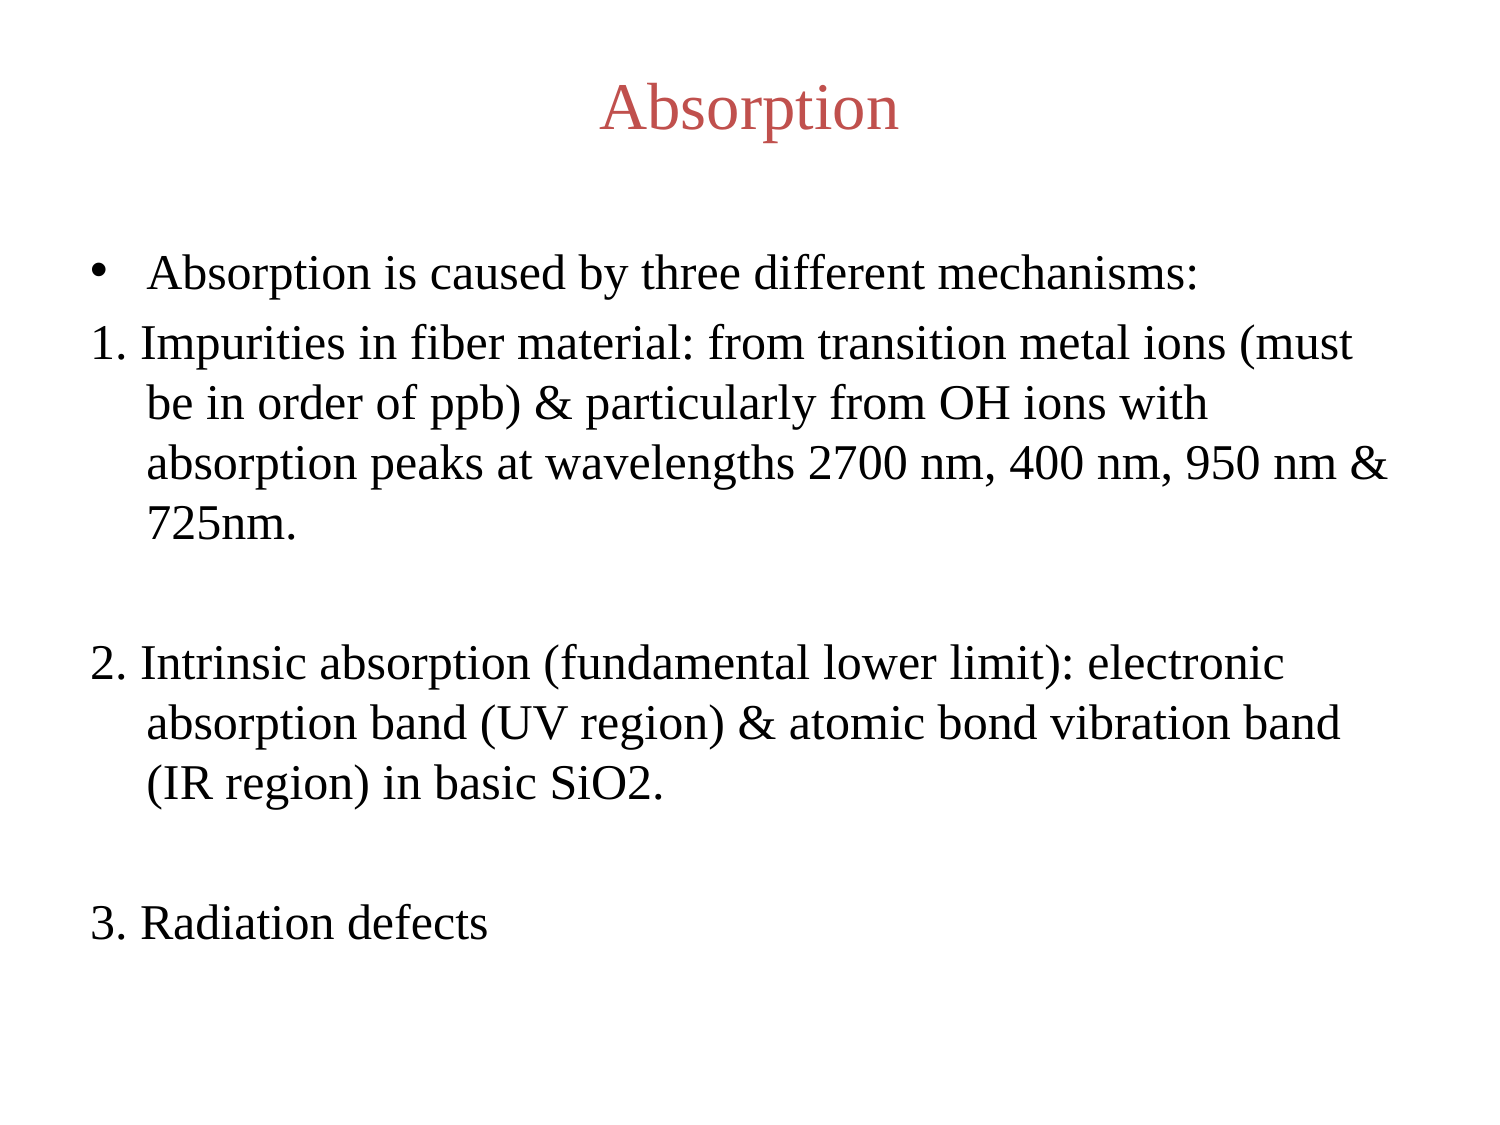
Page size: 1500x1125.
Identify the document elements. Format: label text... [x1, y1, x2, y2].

title Absorption [75, 45, 1425, 161]
list Absorption is caused by three different mechanisms: 1. Impurities in fiber material: from transition metal ions (must be in order of ppb) & particularly from OH ions with absorption peaks at wavelengths 2700 nm, 400 nm, 950 nm & 725nm. 2. Intrinsic absorption (fundamental lower limit): electronic absorption band (UV region) & atomic bond vibration band (IR region) in basic SiO2. 3. Radiation defects [75, 231, 1425, 1005]
